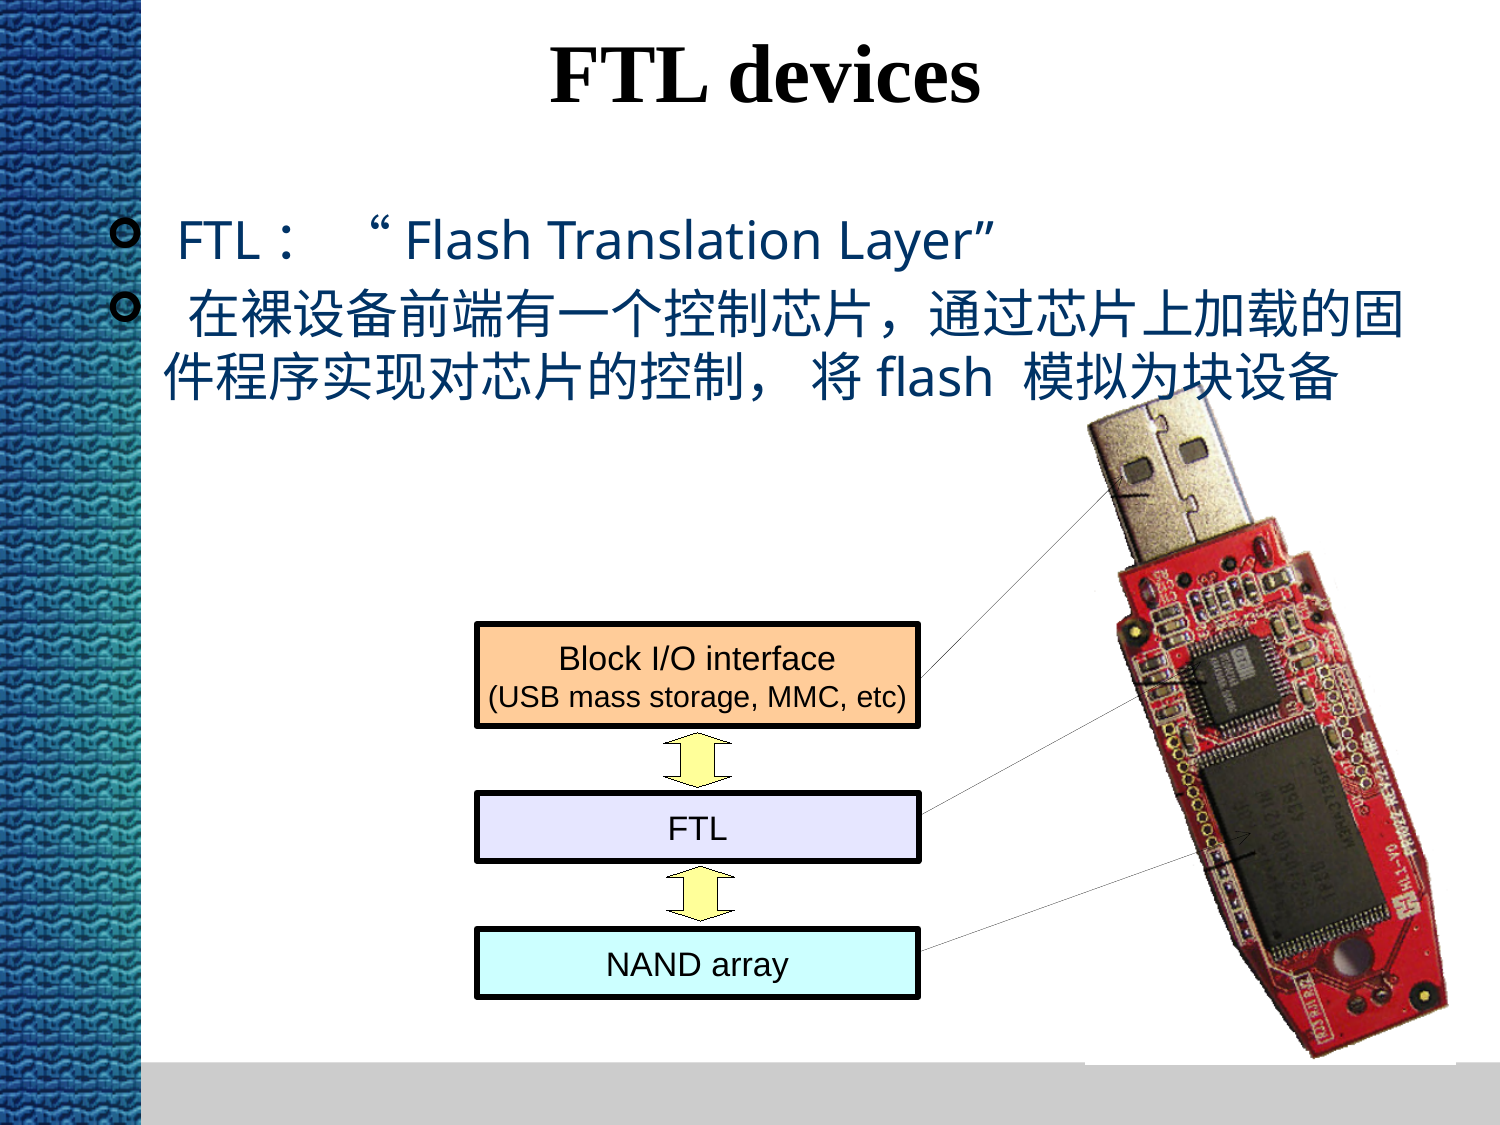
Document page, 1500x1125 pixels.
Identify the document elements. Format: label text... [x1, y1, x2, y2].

text_box NAND array [476, 928, 919, 997]
text_box [666, 866, 735, 922]
picture [1085, 381, 1456, 1065]
picture [0, 0, 141, 1125]
text_box FTL [476, 852, 919, 861]
title FTL devices [91, 0, 1441, 171]
list FTL： “Flash Translation Layer” 在裸设备前端有一个控制芯片，通过芯片上加载的固件程序实现对芯片的控制， 将flash 模拟为块设备 [91, 198, 1441, 852]
